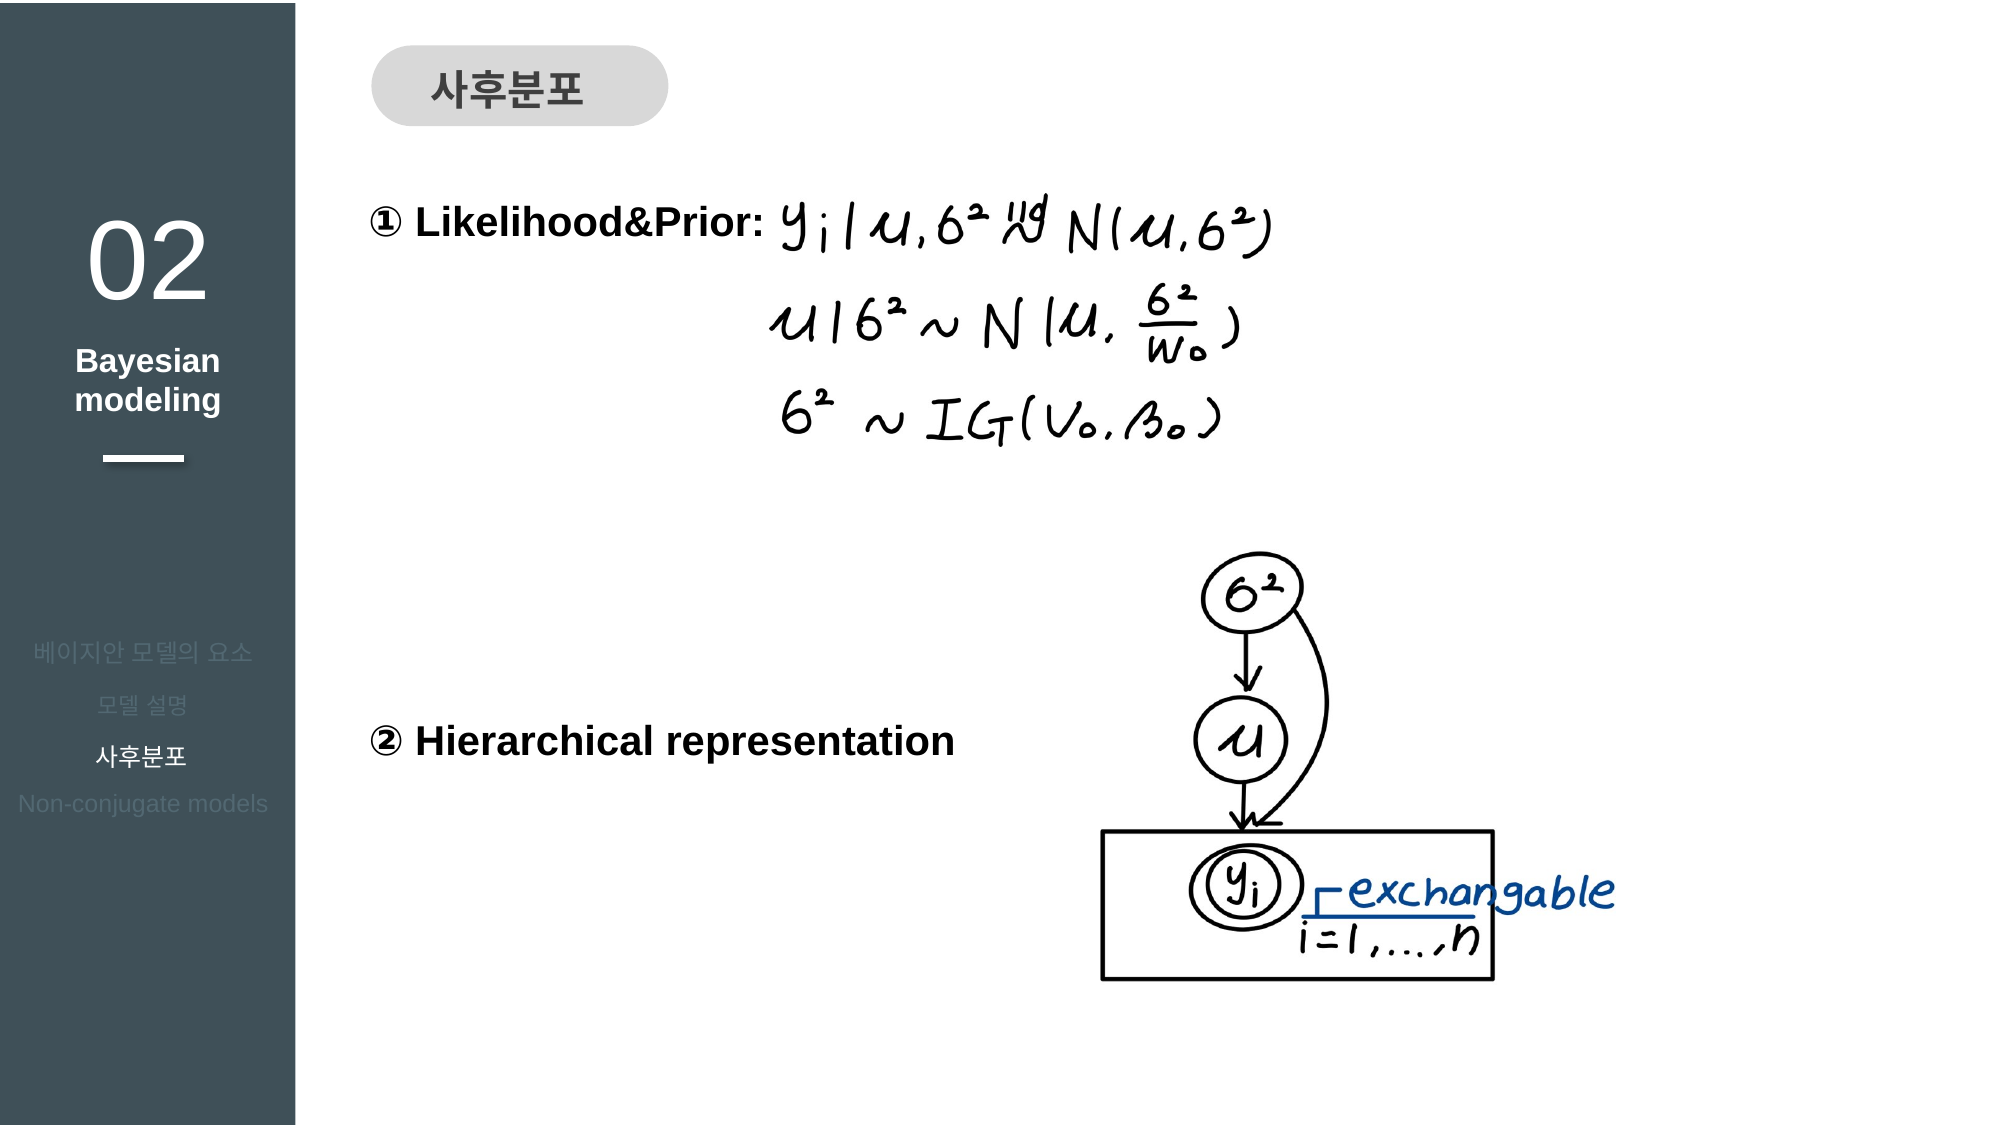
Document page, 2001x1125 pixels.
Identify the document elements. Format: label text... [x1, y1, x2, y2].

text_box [57, 179, 239, 459]
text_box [5, 629, 282, 891]
text_box ① Likelihood&Prior: [353, 187, 826, 253]
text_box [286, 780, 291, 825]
picture [768, 193, 1271, 447]
text_box ② Hierarchical representation [353, 706, 1014, 772]
text_box 사후분포 [415, 56, 615, 122]
text_box [371, 45, 669, 127]
text_box [0, 3, 296, 1125]
picture [1019, 516, 1617, 1048]
